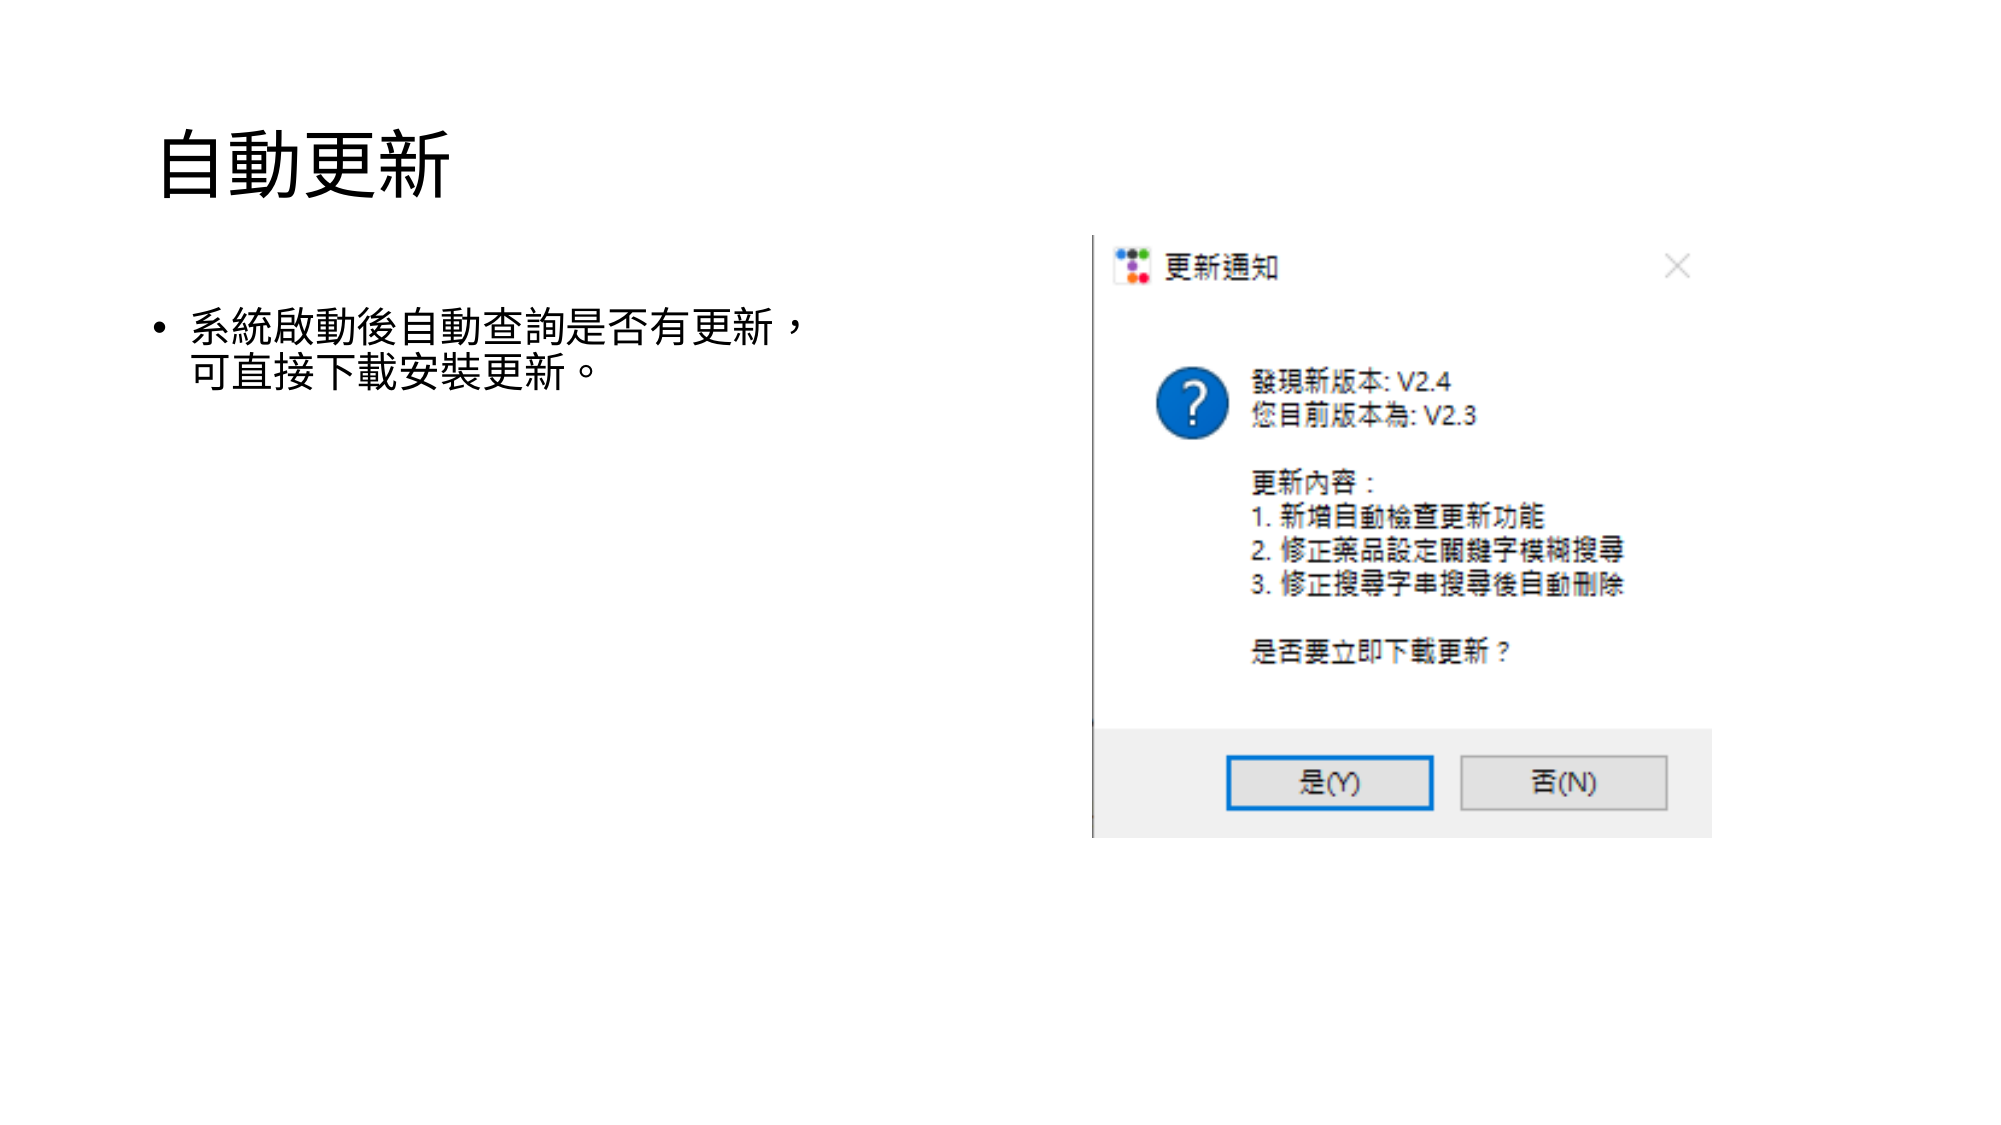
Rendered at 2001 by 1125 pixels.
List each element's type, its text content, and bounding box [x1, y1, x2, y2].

list 系統啟動後自動查詢是否有更新，可直接下載安裝更新。 [137, 299, 831, 1014]
picture [1092, 235, 1712, 839]
title 自動更新 [137, 59, 1863, 278]
